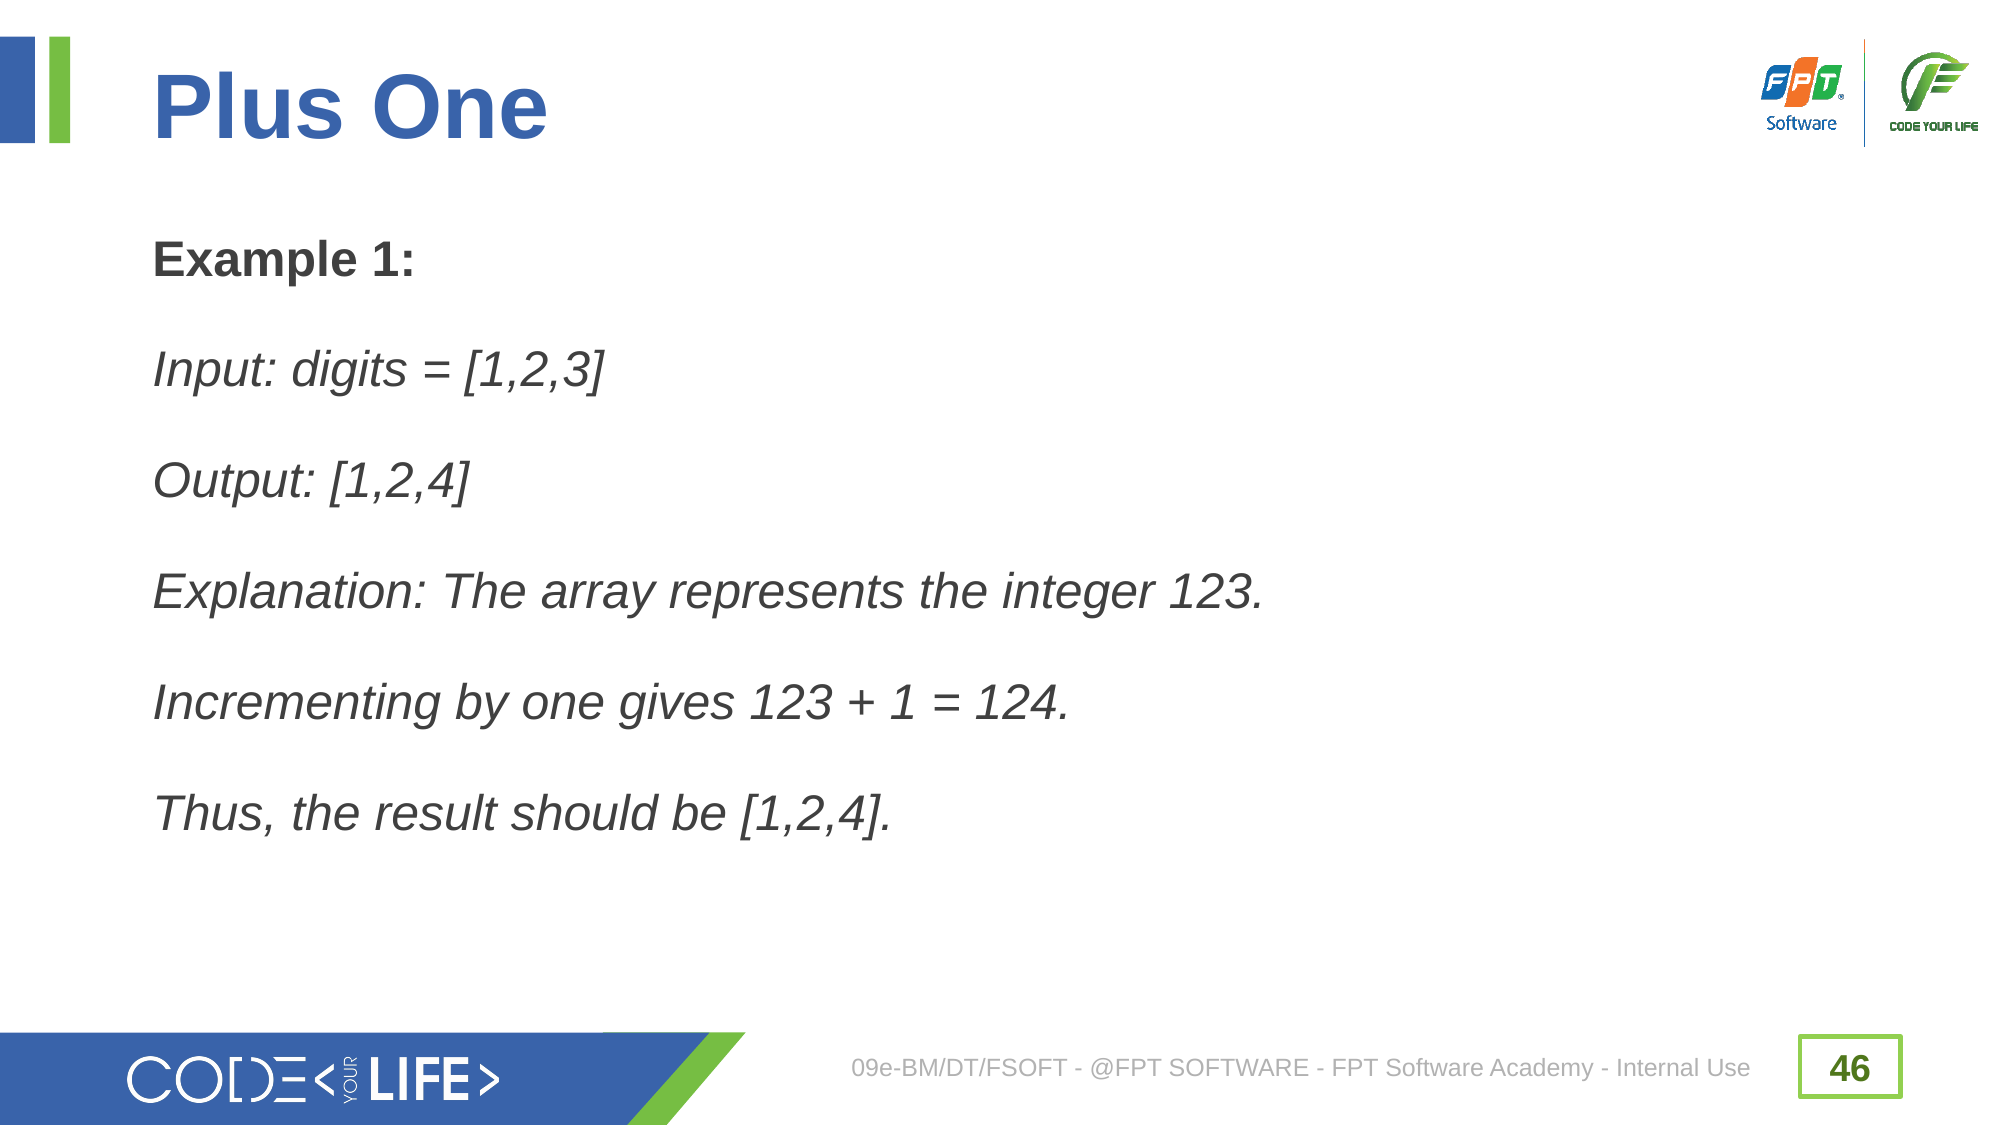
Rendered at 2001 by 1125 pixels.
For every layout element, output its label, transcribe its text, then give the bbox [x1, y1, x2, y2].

title Plus One [137, 29, 1863, 188]
picture [127, 1056, 499, 1104]
picture [1741, 28, 1994, 158]
list Example 1: Input: digits = [1,2,3] Output: [1,2,4] Explanation: The array represents the integer 123. Incrementing by one gives 123 + 1 = 124. Thus, the result should be [1,2,4]. [137, 188, 1863, 1012]
footer 09e-BM/DT/FSOFT - @FPT SOFTWARE - FPT Software Academy - Internal Use [804, 1036, 1800, 1097]
slide_number 46 [1798, 1034, 1903, 1099]
